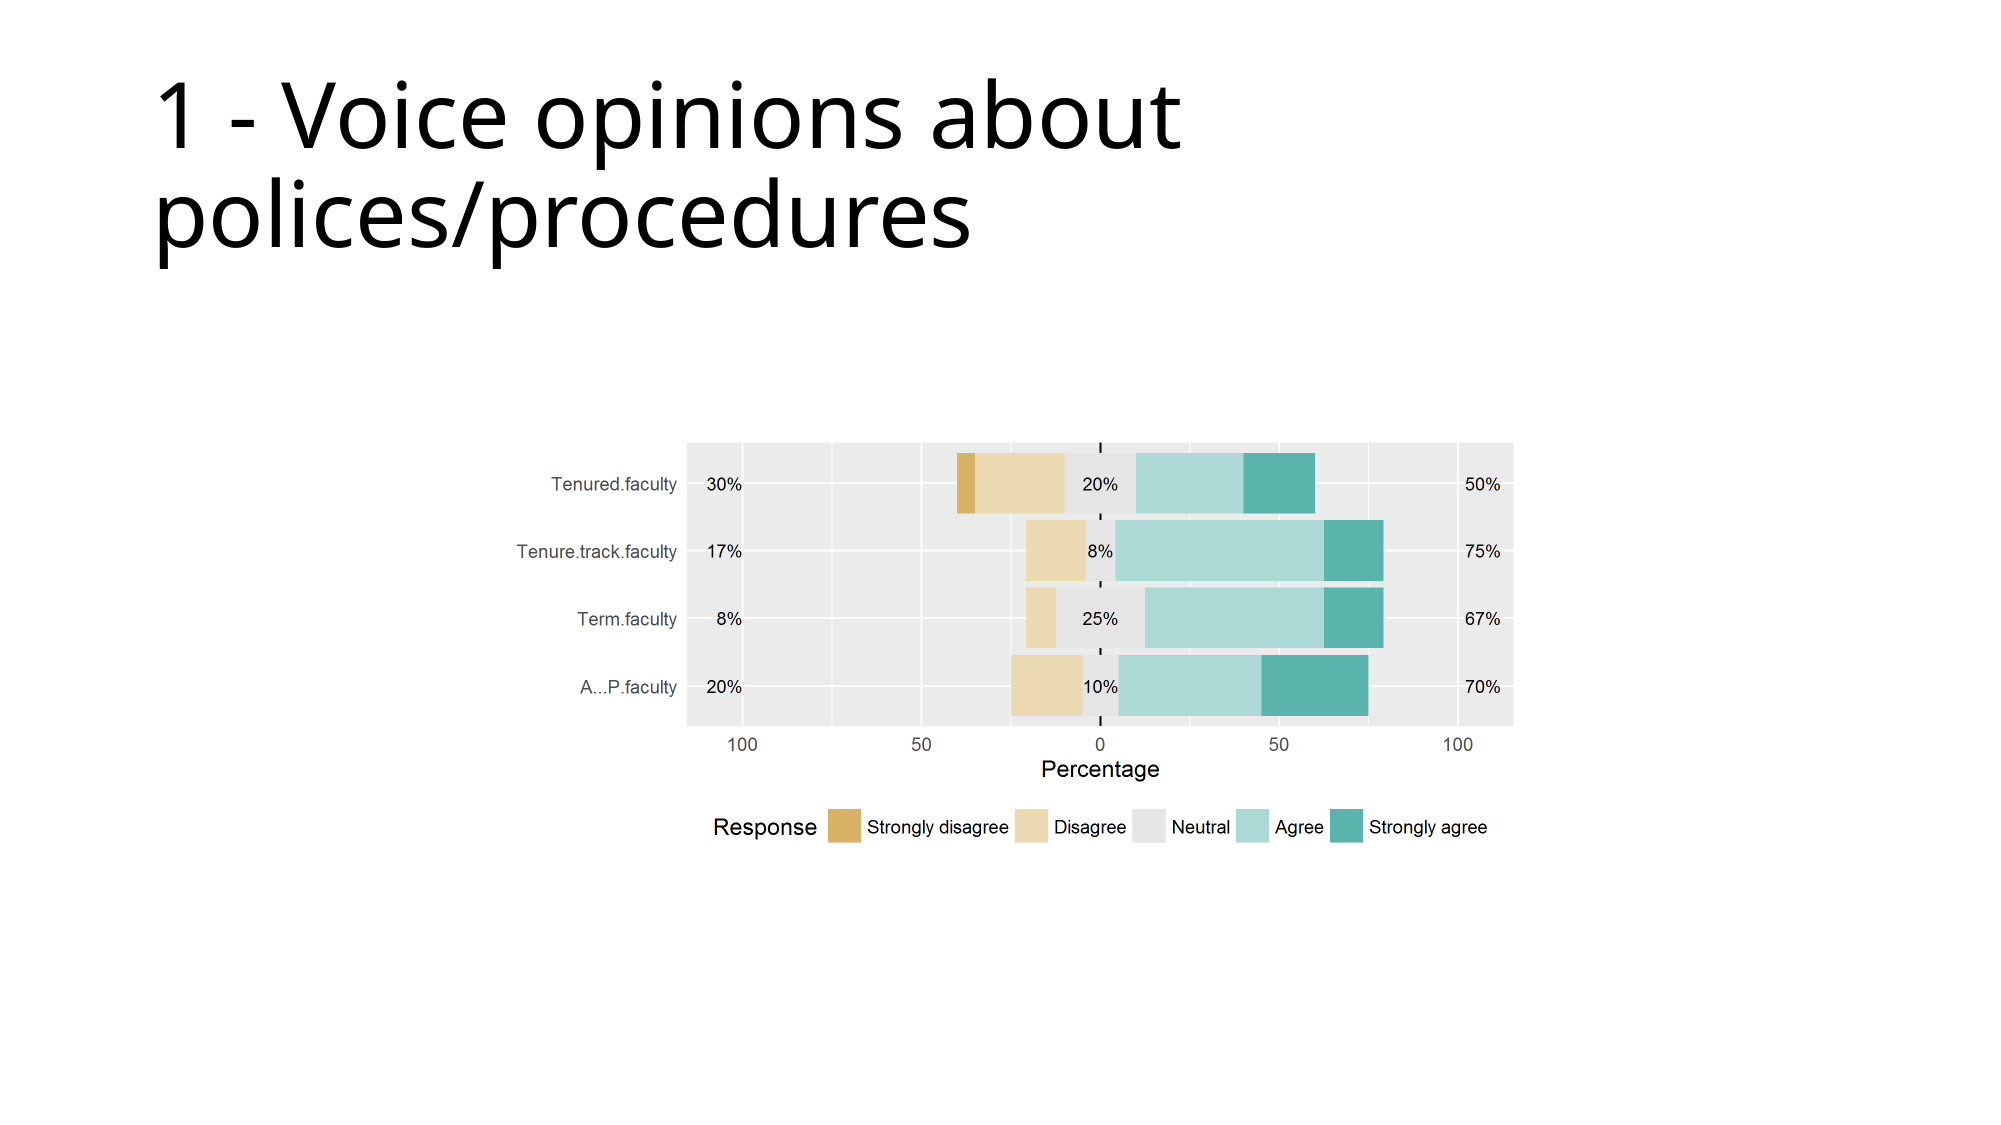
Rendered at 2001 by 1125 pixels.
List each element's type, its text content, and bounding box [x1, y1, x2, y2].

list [474, 431, 1525, 882]
title 1 - Voice opinions about polices/procedures [137, 59, 1863, 278]
